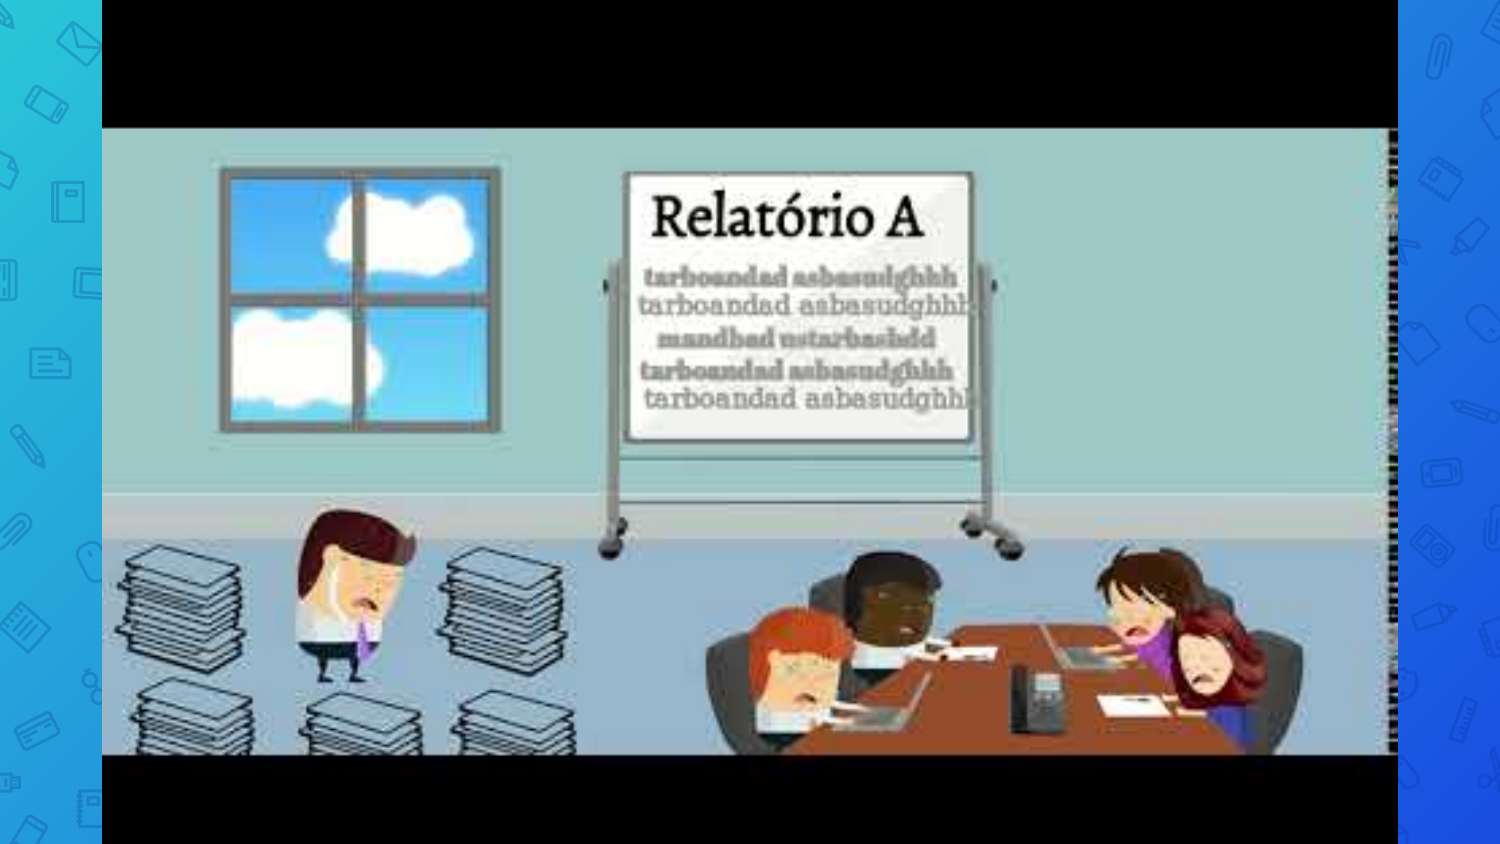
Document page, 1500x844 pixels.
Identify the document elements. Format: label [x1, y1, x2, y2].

picture [101, 0, 1399, 844]
